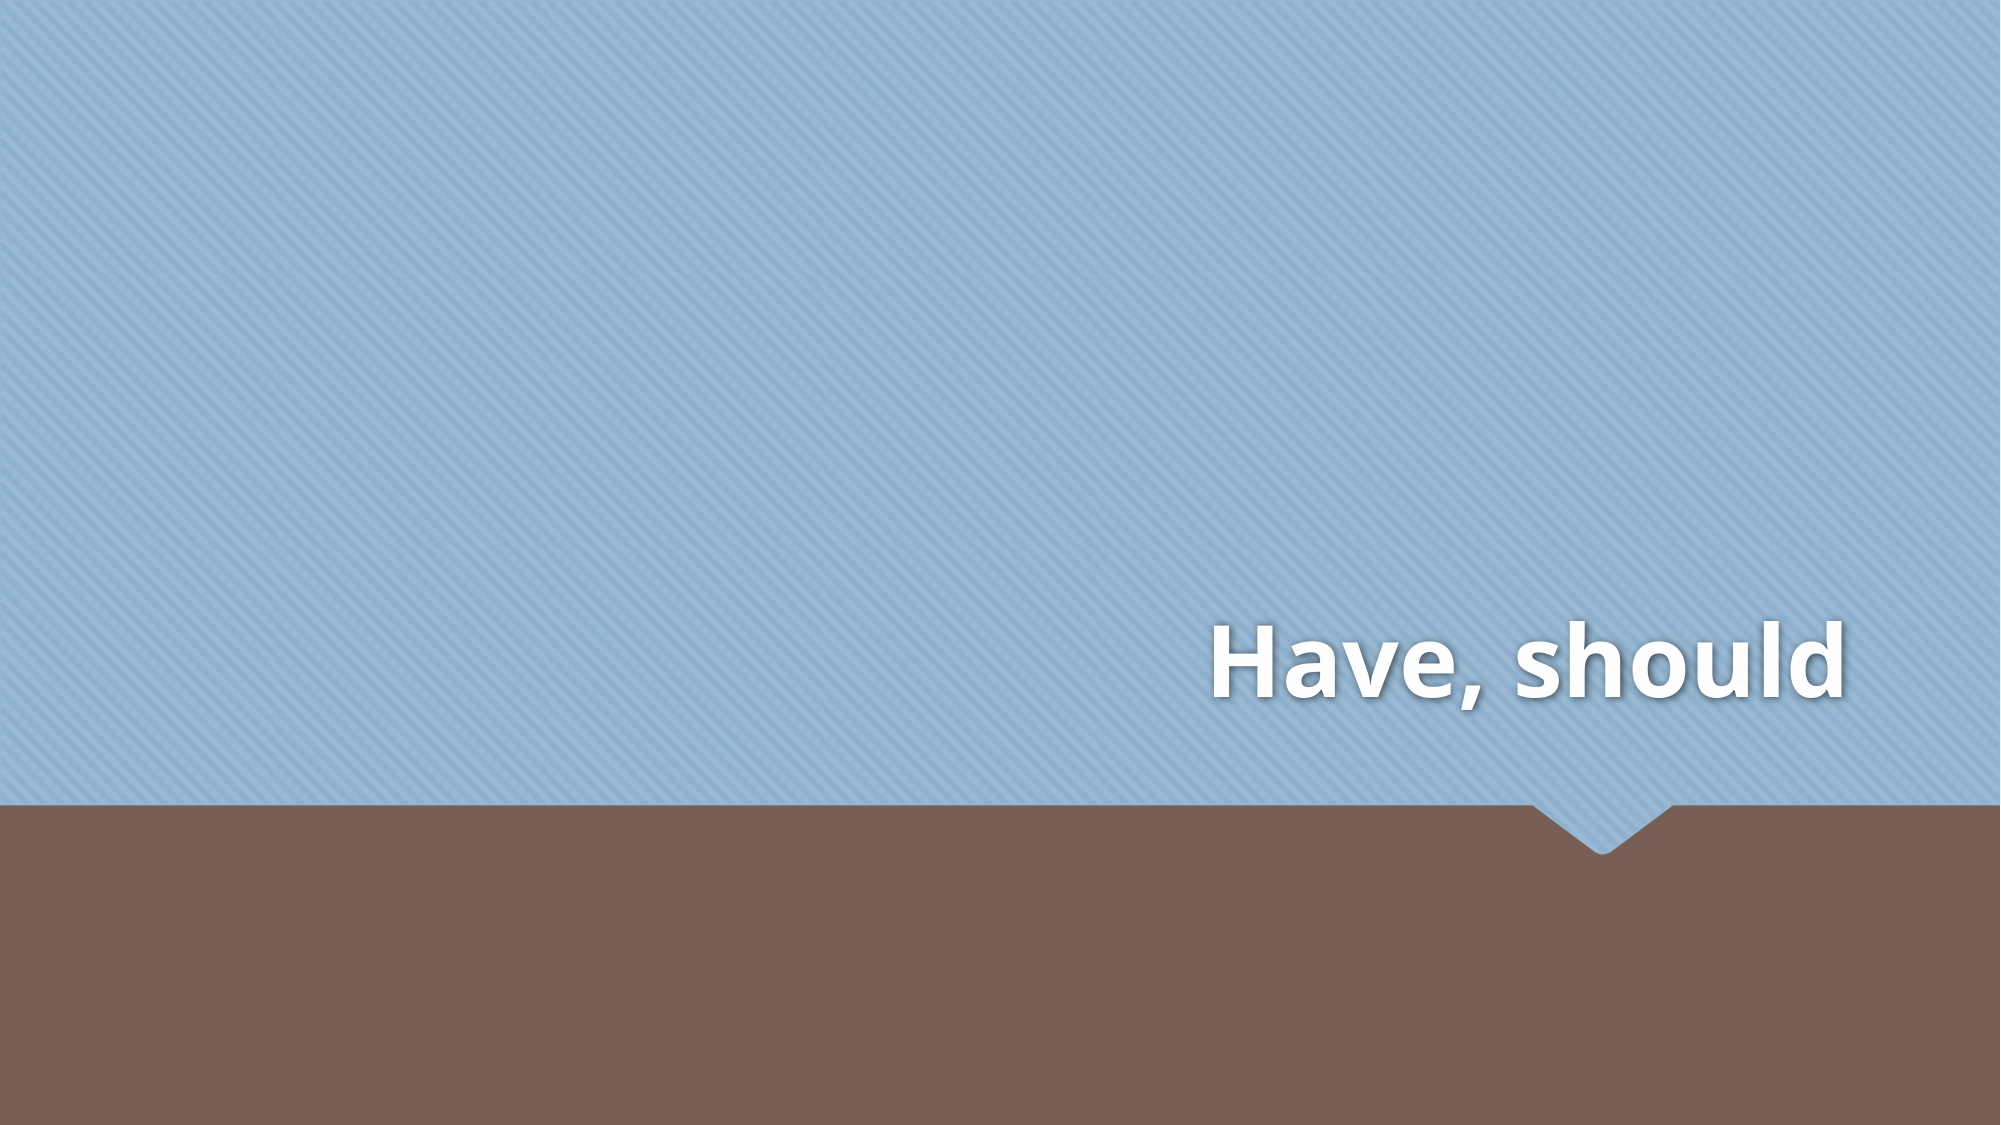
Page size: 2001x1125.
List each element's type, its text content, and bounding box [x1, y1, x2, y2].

title Have, should [132, 484, 1866, 726]
